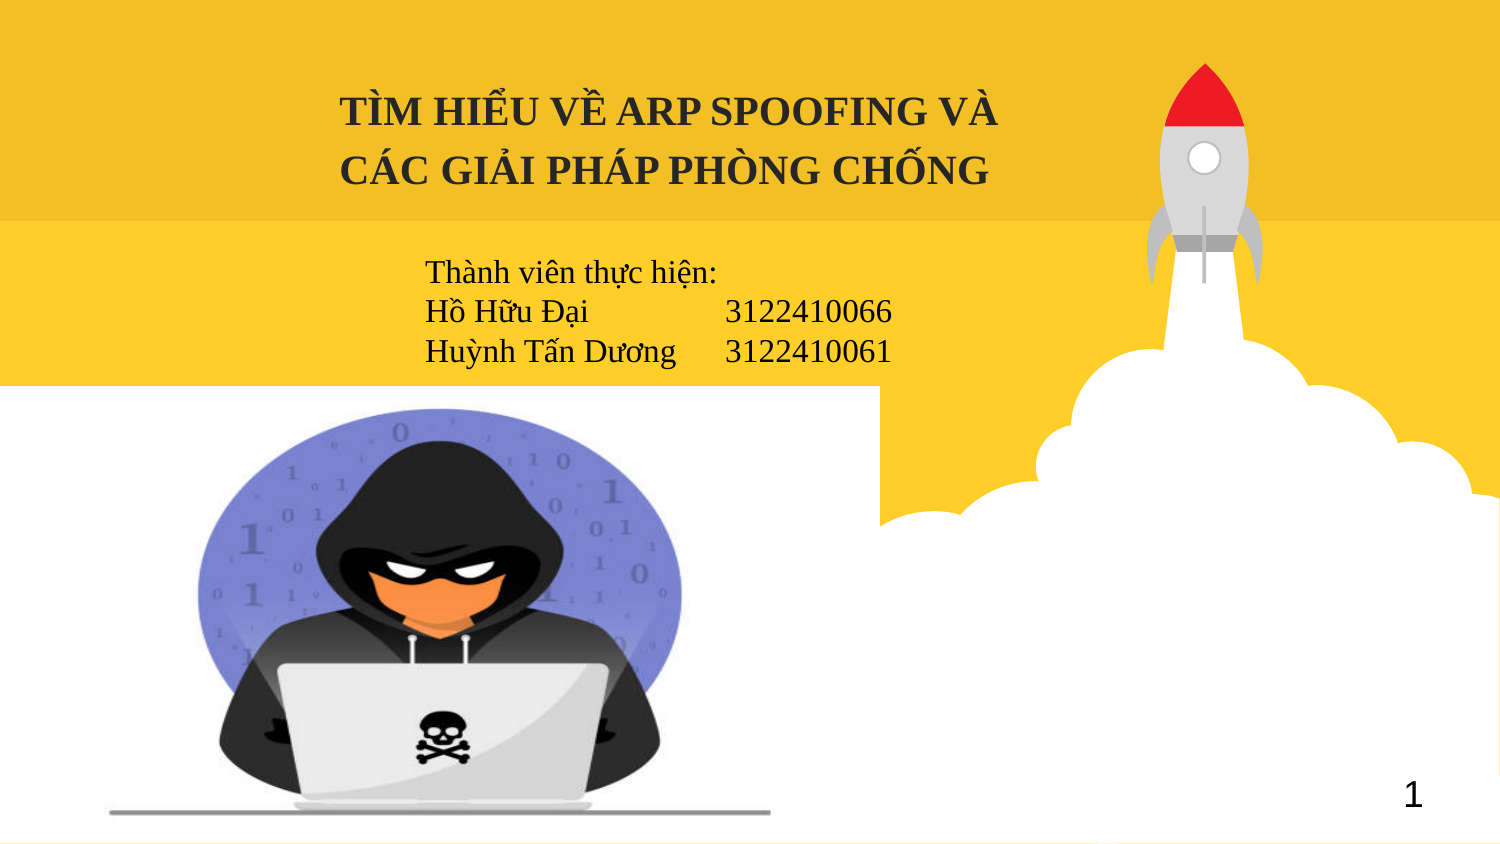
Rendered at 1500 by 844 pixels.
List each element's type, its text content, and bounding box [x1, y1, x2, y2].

picture [0, 386, 881, 839]
text_box 1 [1388, 762, 1439, 823]
list Thành viên thực hiện: Hồ Hữu Đại 3122410066 Huỳnh Tấn Dương 3122410061 [410, 244, 1037, 375]
list TÌM HIỂU VỀ ARP SPOOFING VÀ CÁC GIẢI PHÁP PHÒNG CHỐNG [324, 79, 1040, 198]
